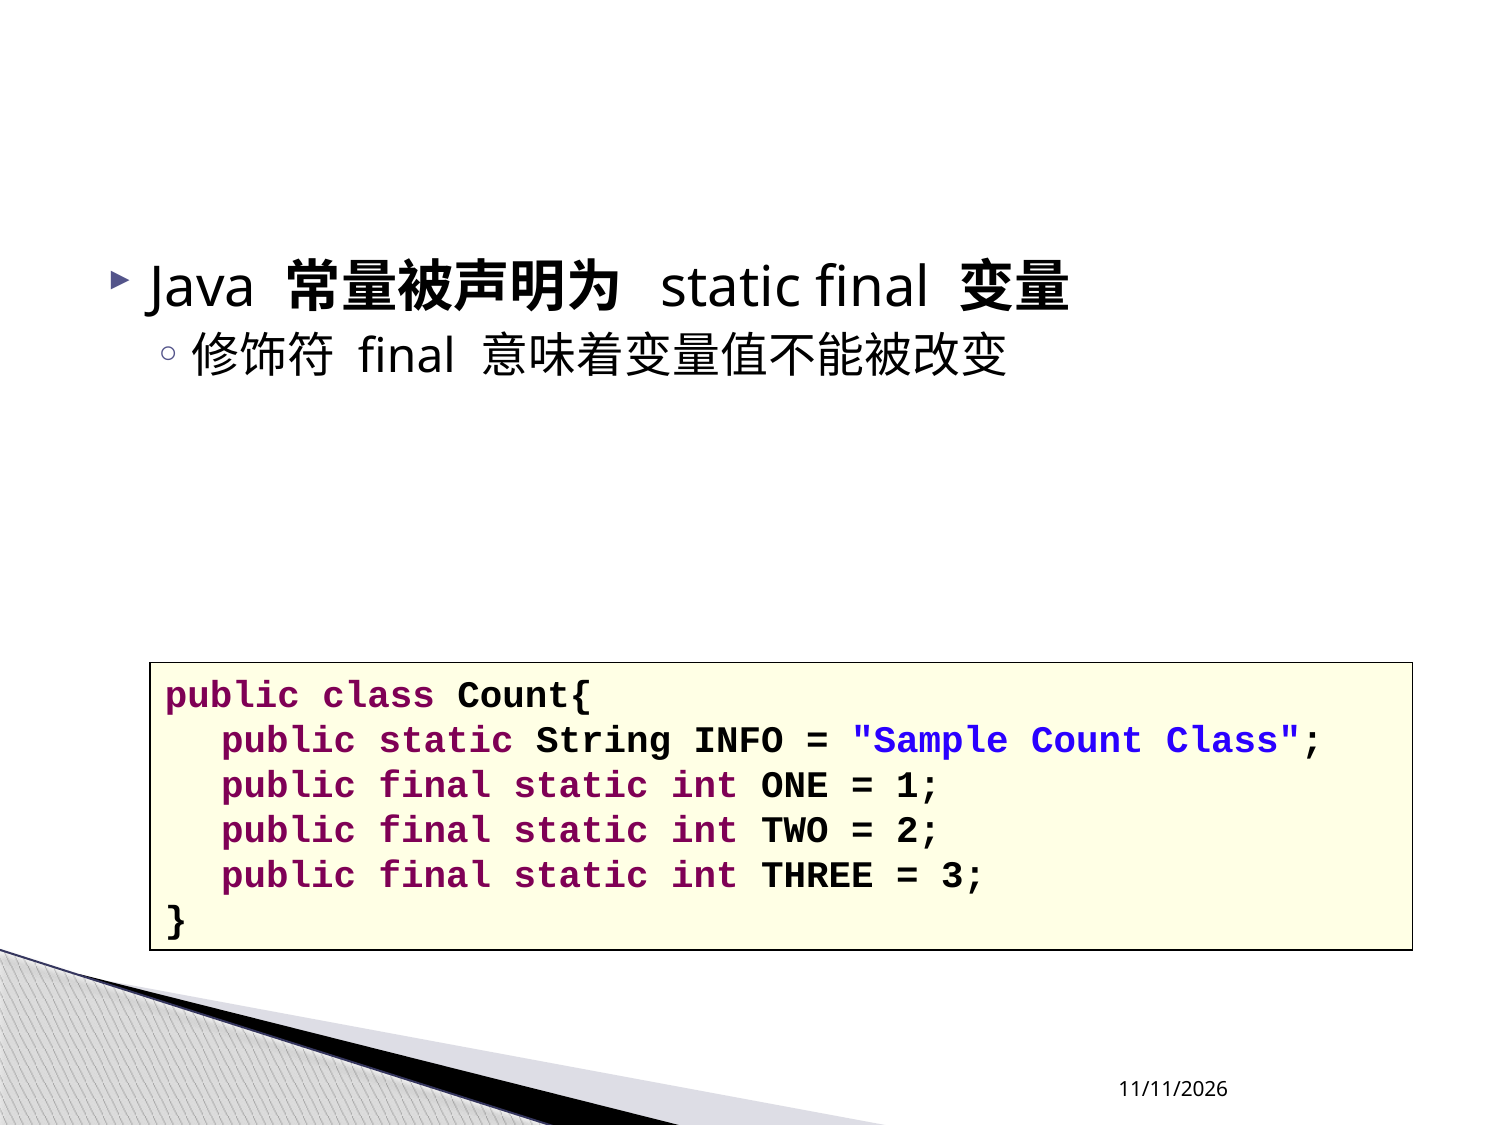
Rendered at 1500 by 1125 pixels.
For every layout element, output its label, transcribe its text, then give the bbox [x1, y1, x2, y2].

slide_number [1103, 1051, 1419, 1112]
list Java 常量被声明为 static final 变量 修饰符 final 意味着变量值不能被改变 [75, 243, 1425, 986]
text_box public class Count{ public static String INFO = "Sample Count Class"; public final static int ONE = 1; public final static int TWO = 2; public final static int THREE = 3; } [149, 662, 1413, 950]
